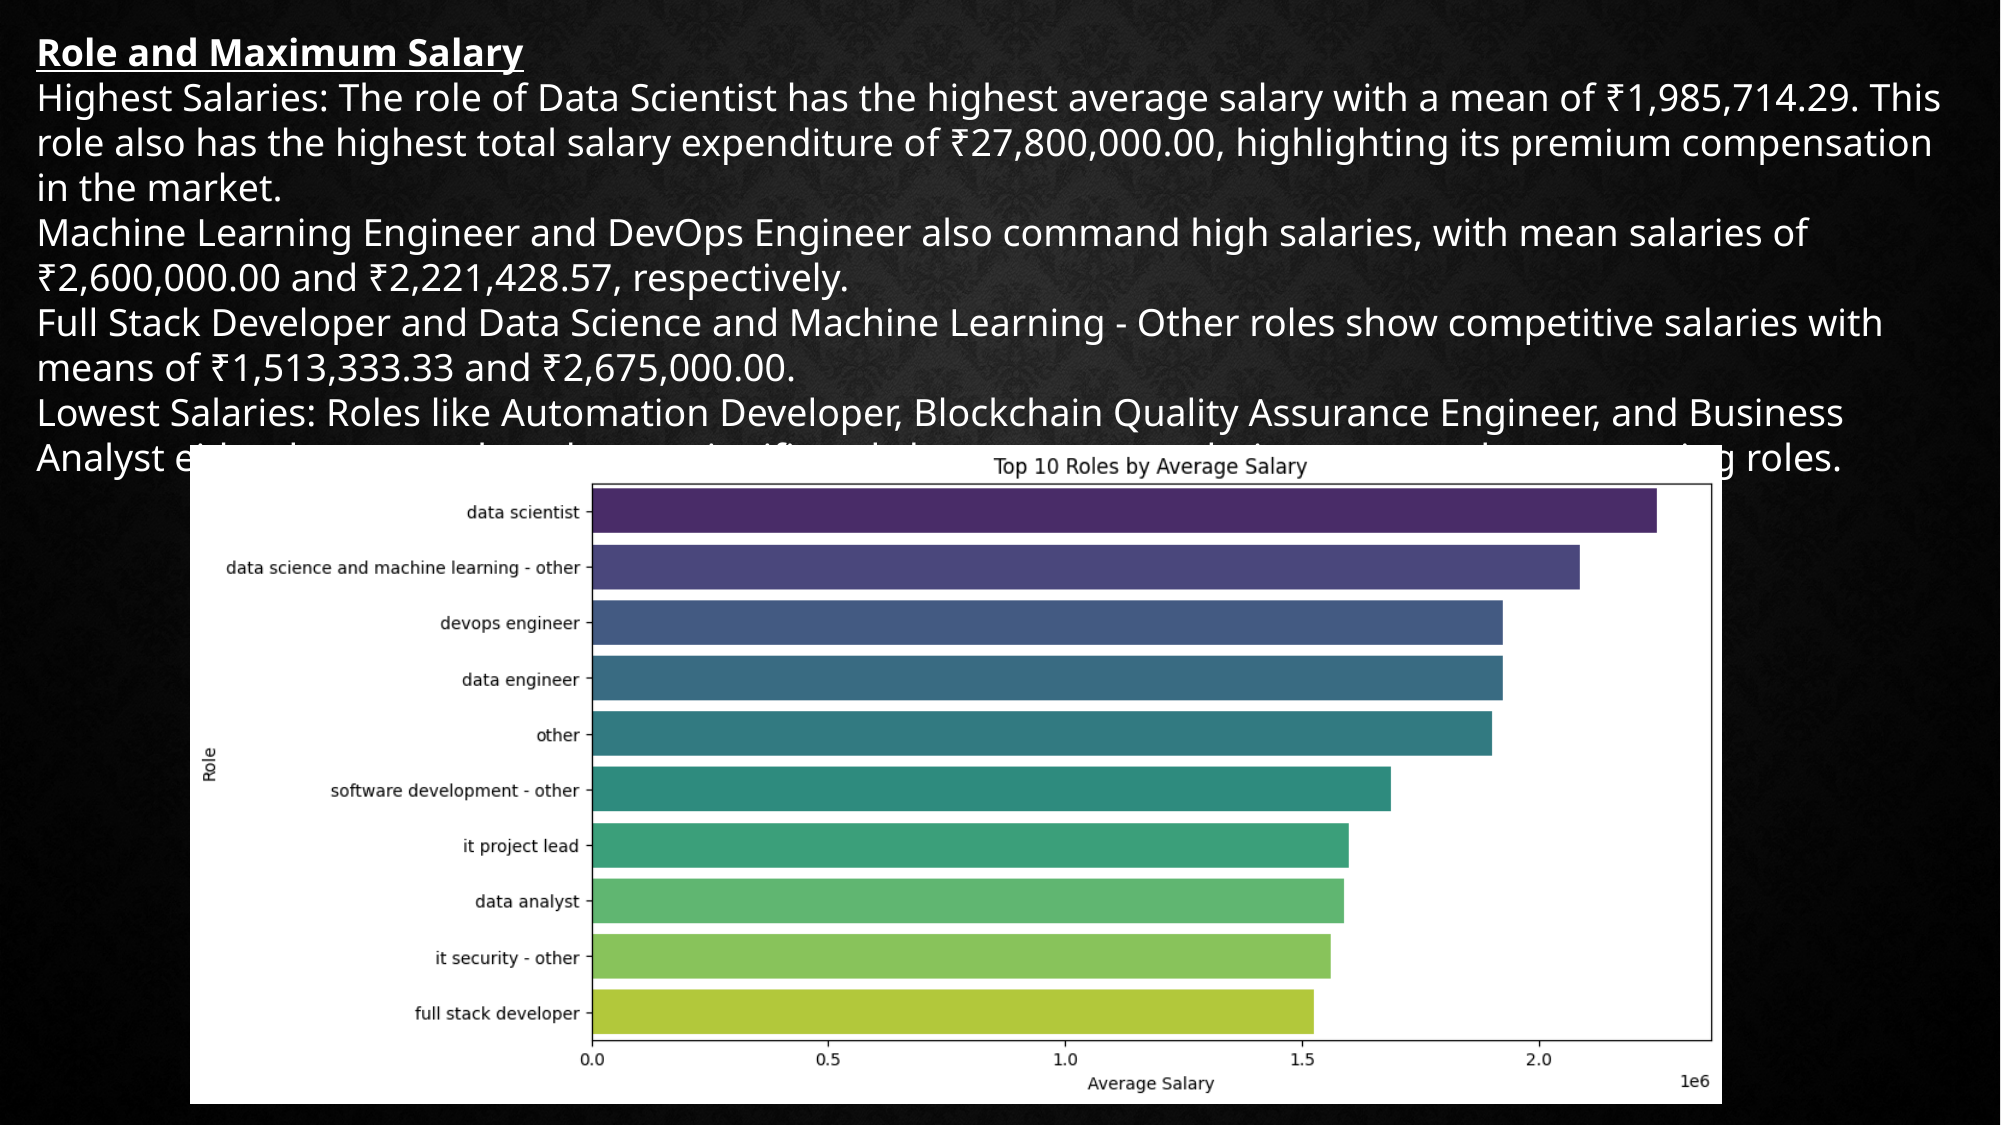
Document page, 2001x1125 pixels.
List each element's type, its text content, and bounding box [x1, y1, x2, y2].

picture [189, 444, 1723, 1104]
text_box Role and Maximum Salary Highest Salaries: The role of Data Scientist has the highest average salary with a mean of ₹1,985,714.29. This role also has the highest total salary expenditure of ₹27,800,000.00, highlighting its premium compensation in the market. Machine Learning Engineer and DevOps Engineer also command high salaries, with mean salaries of ₹2,600,000.00 and ₹2,221,428.57, respectively. Full Stack Developer and Data Science and Machine Learning - Other roles show competitive salaries with means of ₹1,513,333.33 and ₹2,675,000.00. Lowest Salaries: Roles like Automation Developer, Blockchain Quality Assurance Engineer, and Business Analyst either have no salary data or significantly lower average salaries compared to top-paying roles. [21, 21, 1977, 532]
